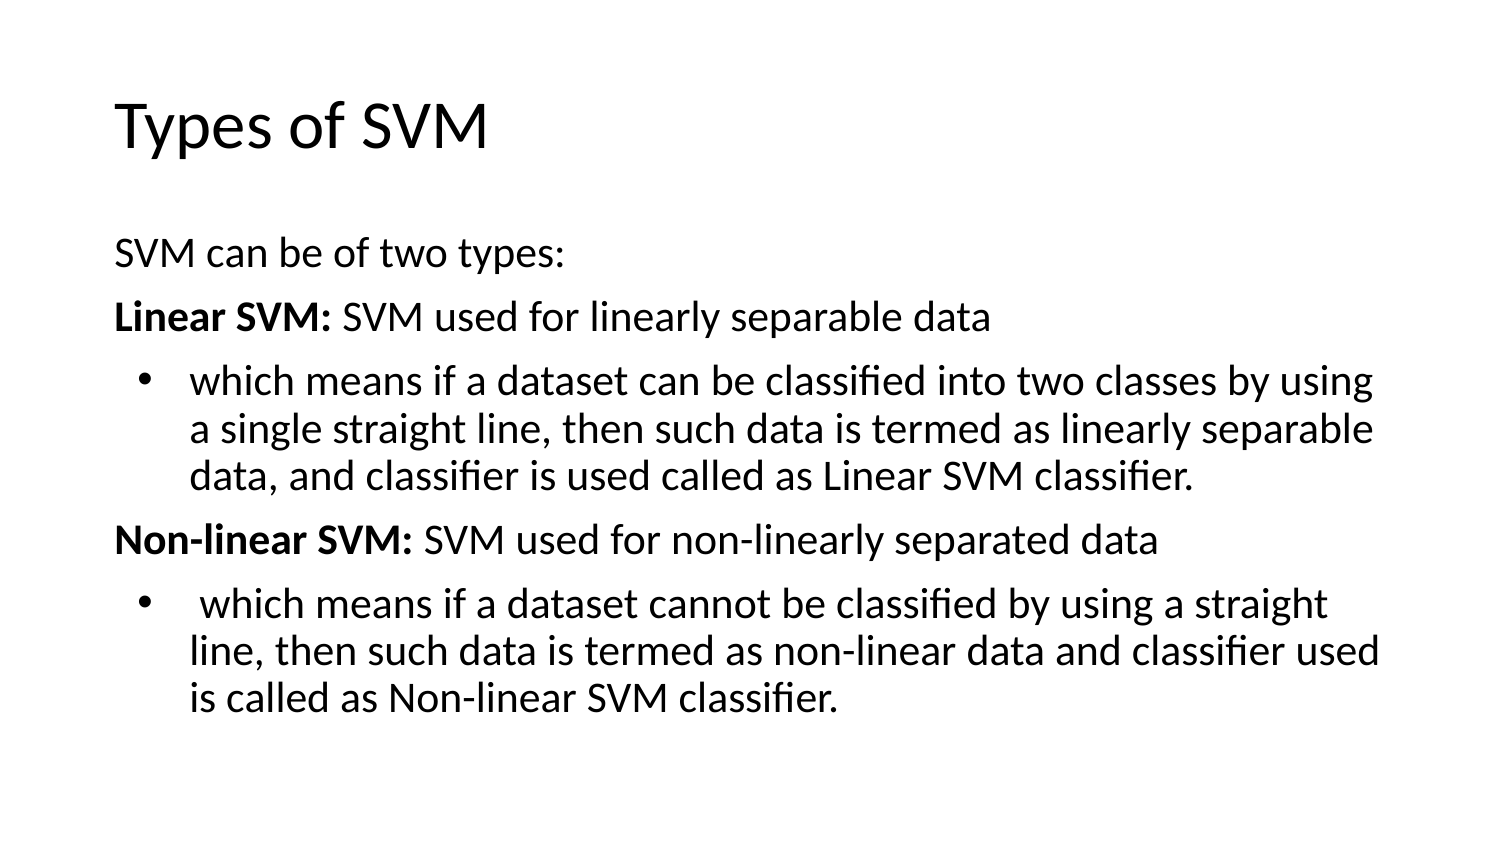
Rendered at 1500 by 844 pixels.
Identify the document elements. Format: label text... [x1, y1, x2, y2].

title Types of SVM [103, 44, 1397, 208]
list SVM can be of two types: Linear SVM: SVM used for linearly separable data which means if a dataset can be classified into two classes by using a single straight line, then such data is termed as linearly separable data, and classifier is used called as Linear SVM classifier. Non-linear SVM: SVM used for non-linearly separated data which means if a dataset cannot be classified by using a straight line, then such data is termed as non-linear data and classifier used is called as Non-linear SVM classifier. [103, 224, 1397, 760]
